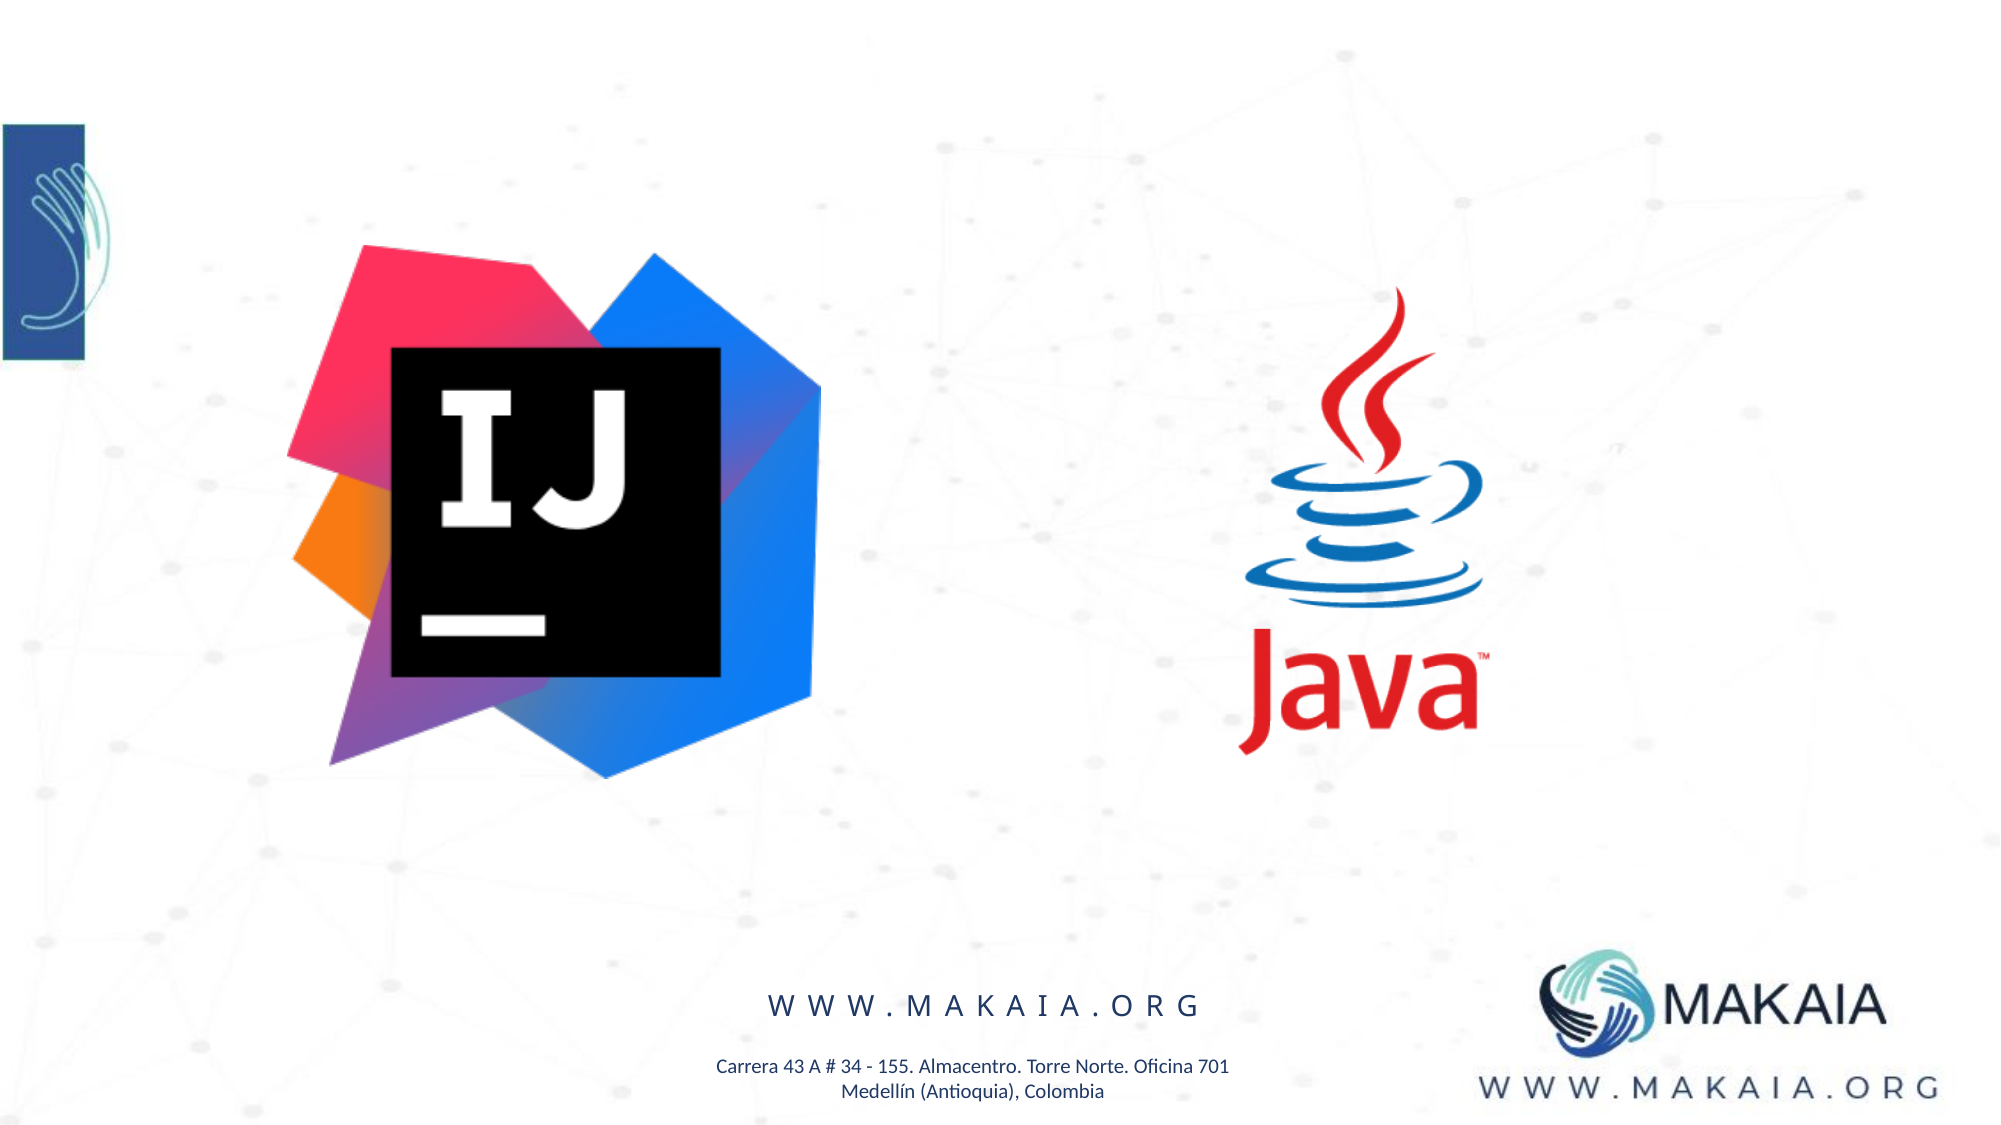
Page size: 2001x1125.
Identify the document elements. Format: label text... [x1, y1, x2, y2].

text_box Carrera 43 A # 34 - 155. Almacentro. Torre Norte. Oficina 701 Medellín (Antioquia), Colombia [425, 1045, 1521, 1110]
picture [0, 0, 2001, 1125]
text_box WWW.MAKAIA.ORG [489, 979, 1477, 1030]
